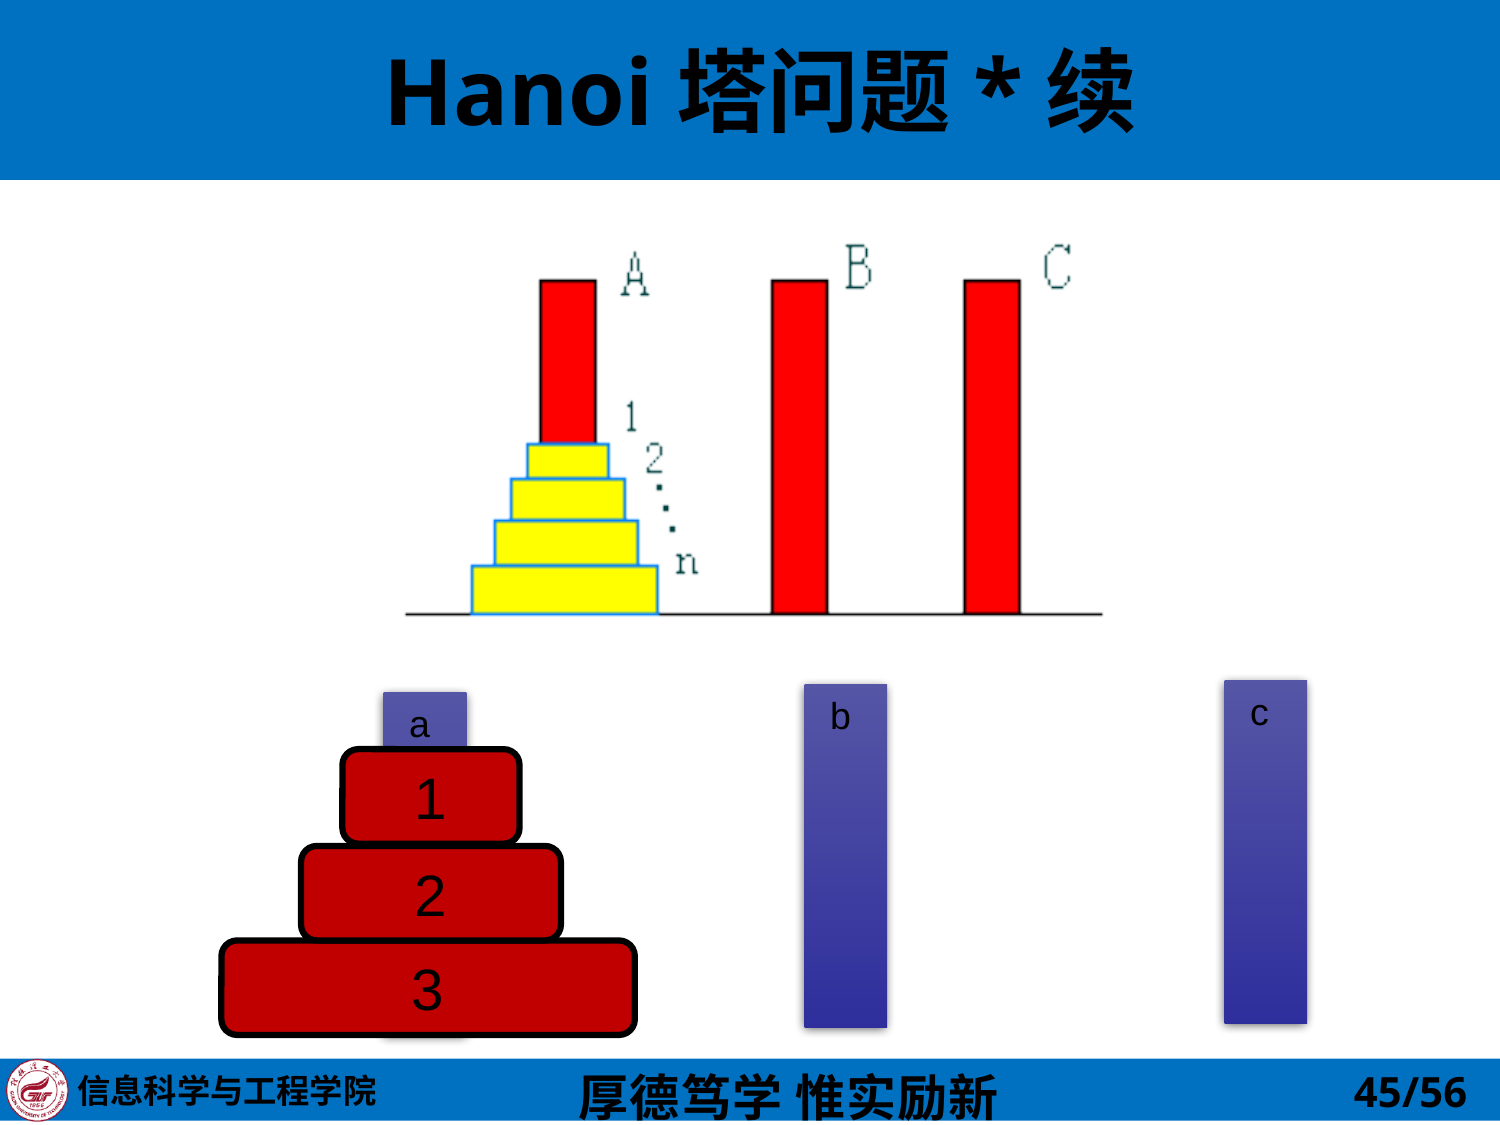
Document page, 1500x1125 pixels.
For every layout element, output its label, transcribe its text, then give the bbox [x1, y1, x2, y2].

slide_number 45/56 [1132, 1058, 1483, 1121]
text_box 1 [342, 749, 520, 844]
title Hanoi塔问题*续 [85, 0, 1436, 183]
text_box 3 [221, 940, 635, 1035]
text_box a [383, 692, 467, 749]
text_box 2 [301, 845, 561, 941]
picture [393, 207, 1127, 673]
text_box c [1224, 680, 1308, 1024]
picture [5, 1058, 69, 1122]
text_box b [804, 684, 888, 1028]
